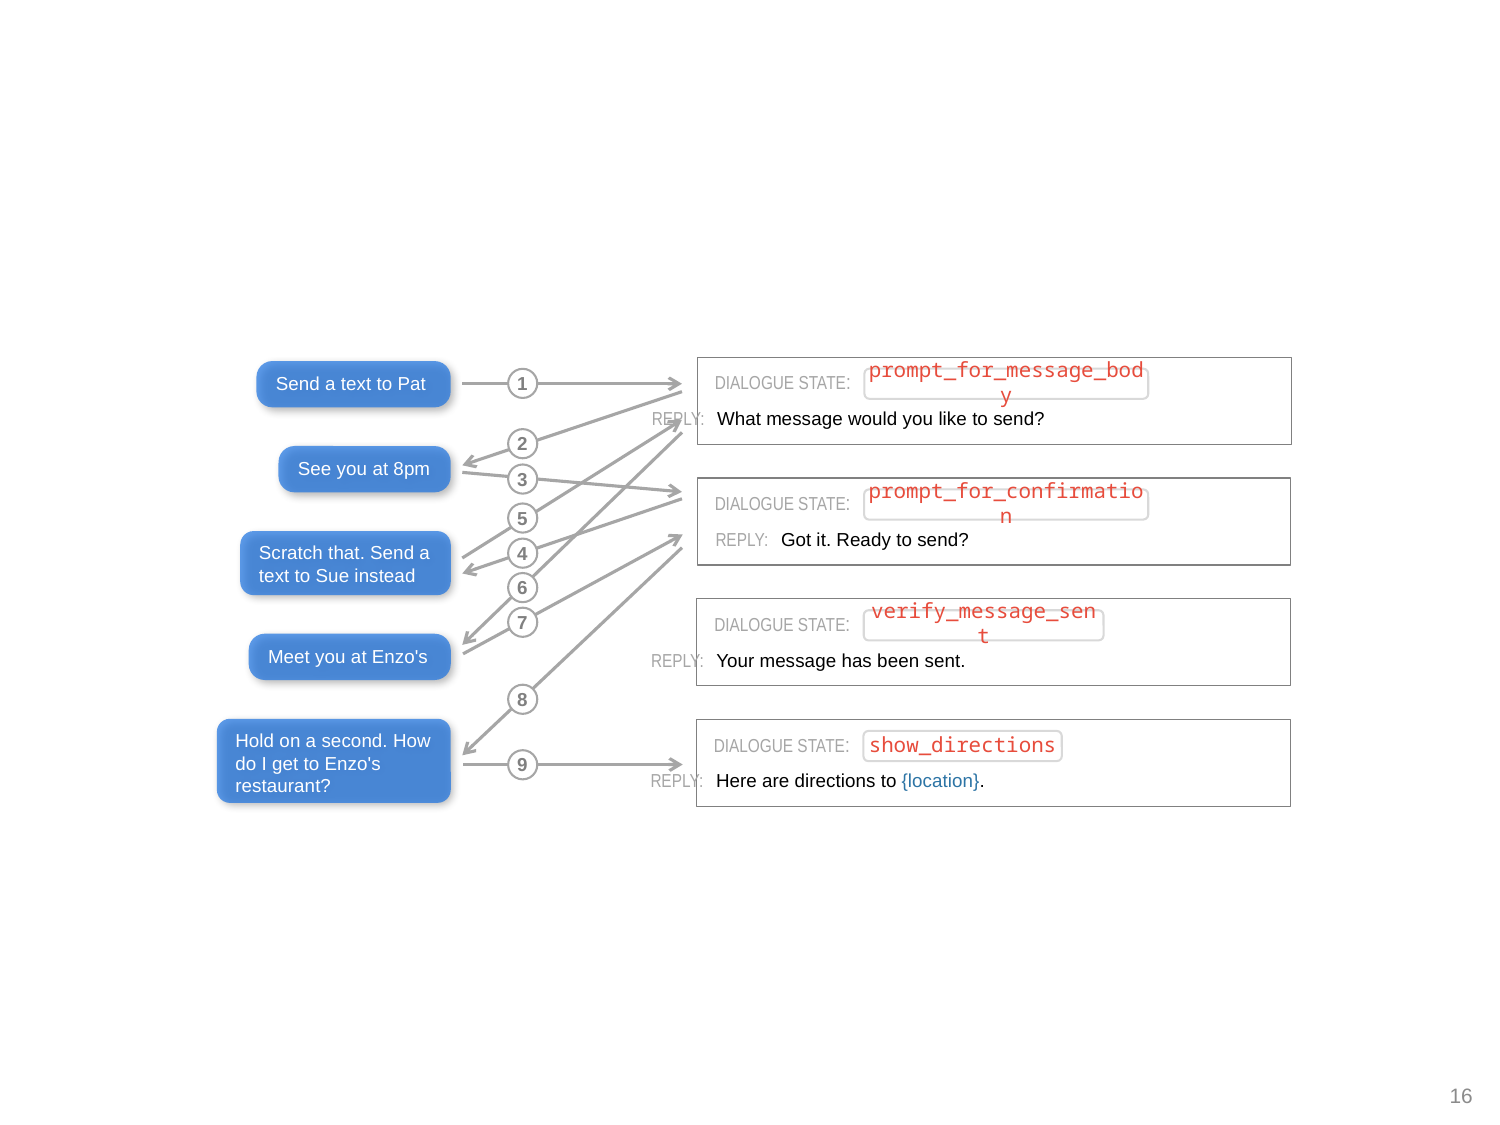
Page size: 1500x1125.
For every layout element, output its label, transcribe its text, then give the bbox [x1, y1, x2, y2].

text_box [216, 356, 1292, 807]
slide_number 16 [1137, 1065, 1488, 1125]
